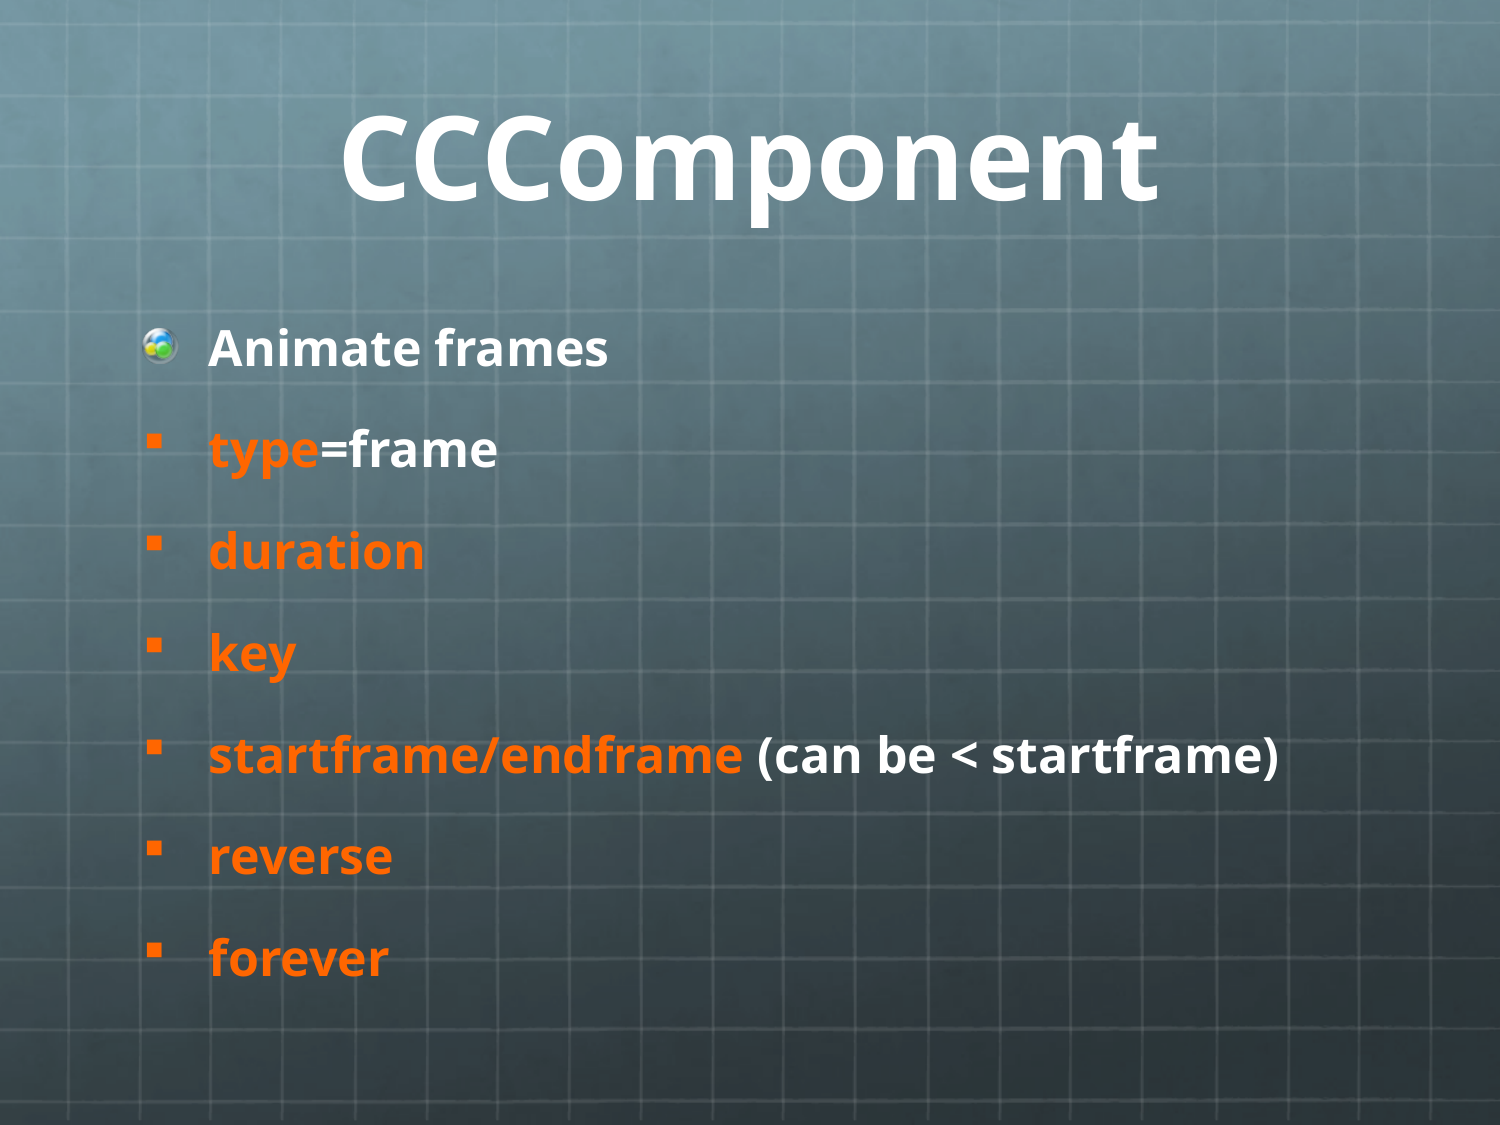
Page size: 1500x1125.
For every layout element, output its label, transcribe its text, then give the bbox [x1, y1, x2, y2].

picture [0, 0, 1500, 1125]
title CCComponent [127, 17, 1372, 289]
list Animate frames type=frame duration key startframe/endframe (can be < startframe) reverse forever [127, 308, 1372, 1095]
